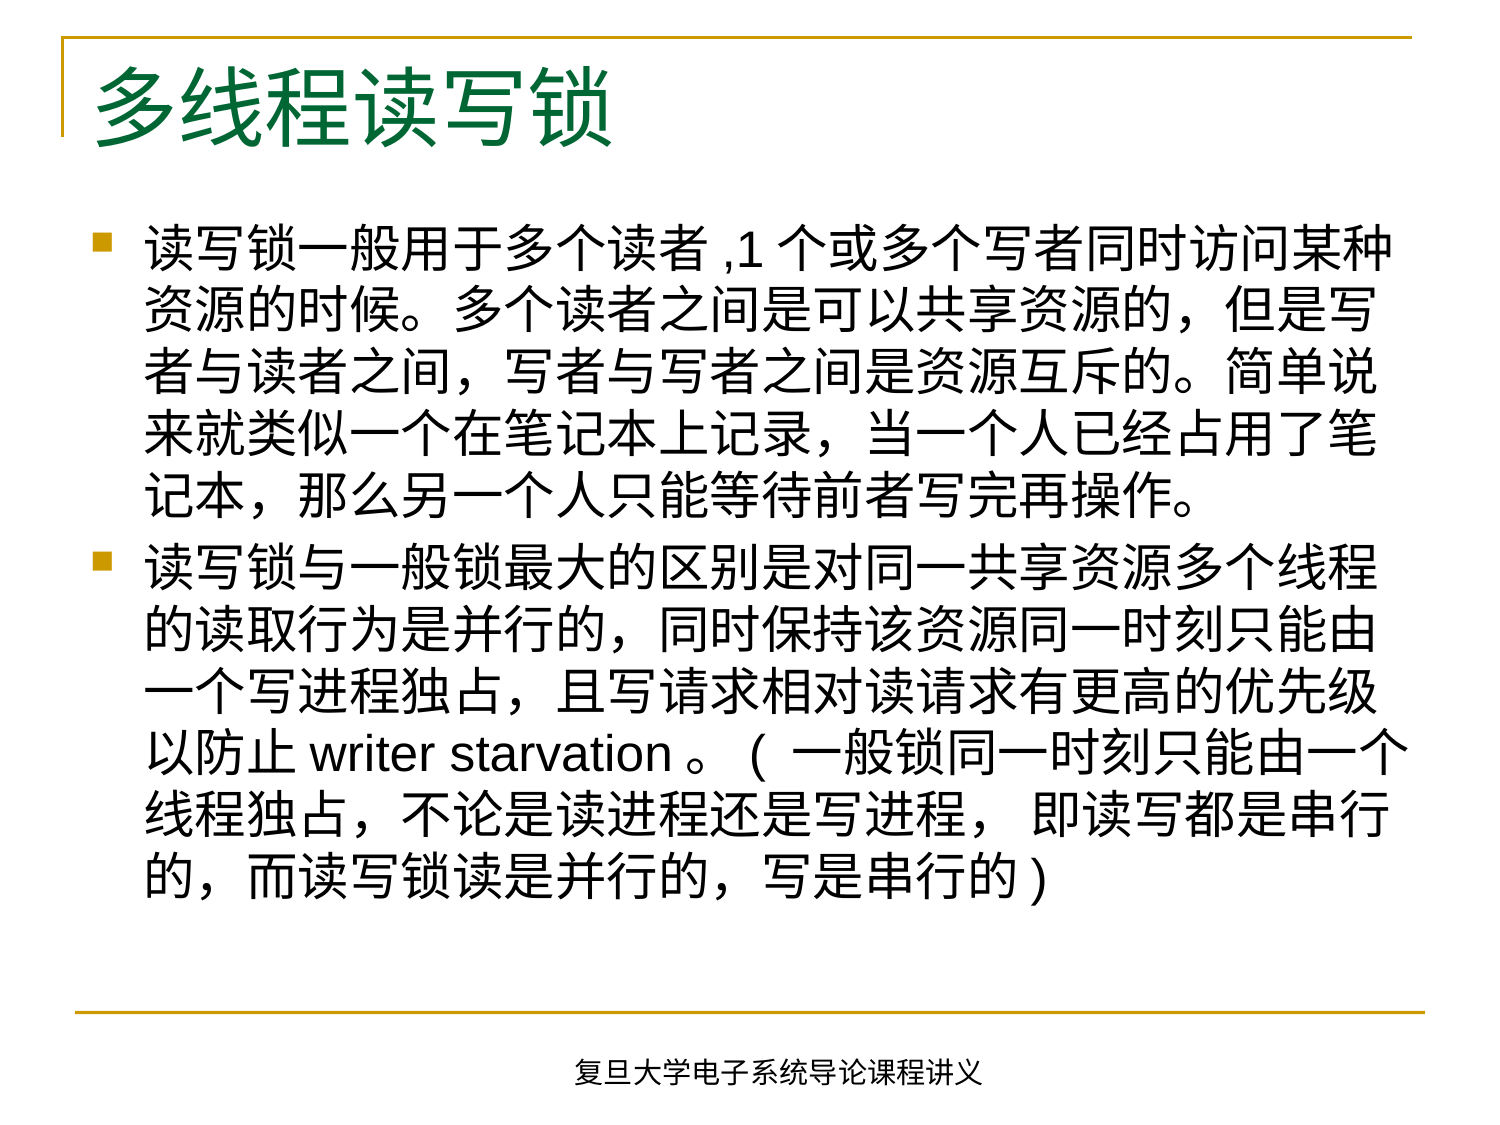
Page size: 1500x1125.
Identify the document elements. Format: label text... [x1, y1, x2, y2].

title 多线程读写锁 [74, 45, 1426, 185]
list 读写锁一般用于多个读者,1个或多个写者同时访问某种资源的时候。多个读者之间是可以共享资源的，但是写者与读者之间，写者与写者之间是资源互斥的。简单说来就类似一个在笔记本上记录，当一个人已经占用了笔记本，那么另一个人只能等待前者写完再操作。 读写锁与一般锁最大的区别是对同一共享资源多个线程的读取行为是并行的，同时保持该资源同一时刻只能由一个写进程独占，且写请求相对读请求有更高的优先级以防止writer starvation。( 一般锁同一时刻只能由一个线程独占，不论是读进程还是写进程， 即读写都是串行的，而读写锁读是并行的，写是串行的) [74, 207, 1426, 1006]
